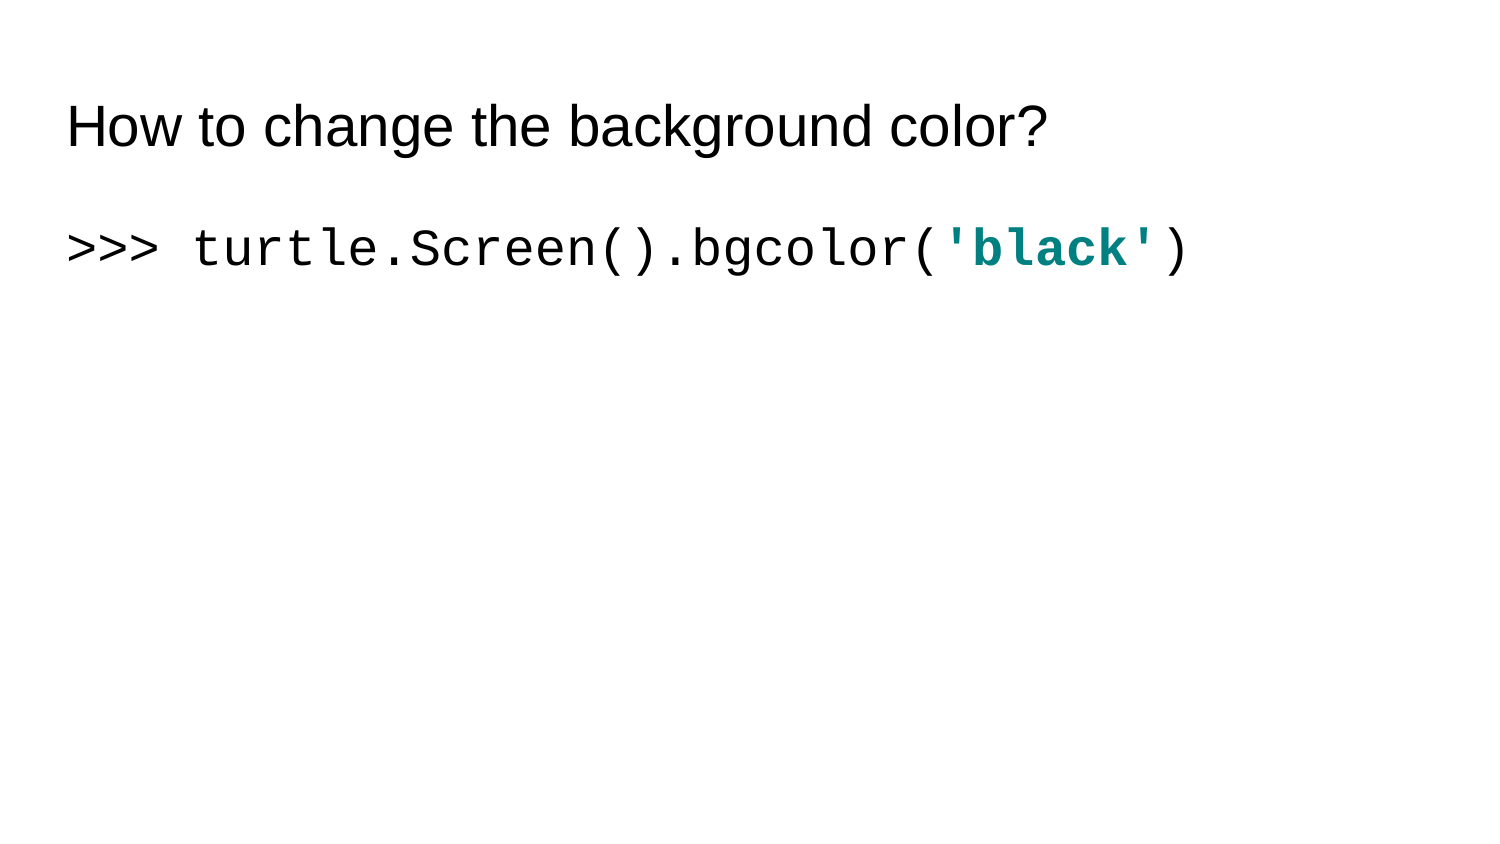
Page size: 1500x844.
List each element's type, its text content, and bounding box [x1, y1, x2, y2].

list >>> turtle.Screen().bgcolor('black') [51, 189, 1449, 750]
title How to change the background color? [51, 72, 1449, 167]
